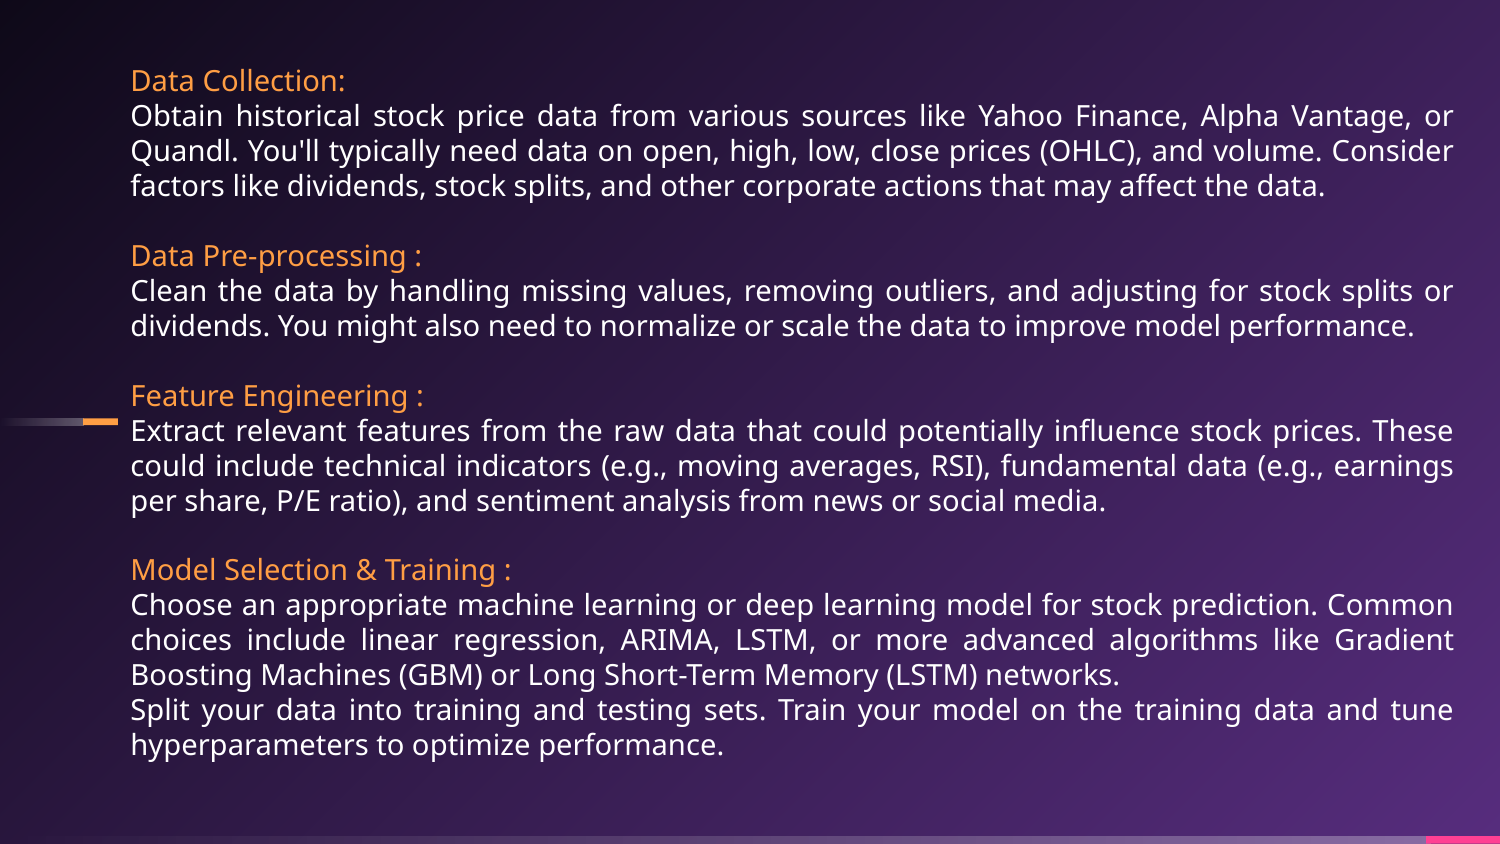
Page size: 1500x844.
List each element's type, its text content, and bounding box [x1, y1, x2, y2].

text_box Data Collection: Obtain historical stock price data from various sources like Yahoo Finance, Alpha Vantage, or Quandl. You'll typically need data on open, high, low, close prices (OHLC), and volume. Consider factors like dividends, stock splits, and other corporate actions that may affect the data. Data Pre-processing : Clean the data by handling missing values, removing outliers, and adjusting for stock splits or dividends. You might also need to normalize or scale the data to improve model performance. Feature Engineering : Extract relevant features from the raw data that could potentially influence stock prices. These could include technical indicators (e.g., moving averages, RSI), fundamental data (e.g., earnings per share, P/E ratio), and sentiment analysis from news or social media. Model Selection & Training : Choose an appropriate machine learning or deep learning model for stock prediction. Common choices include linear regression, ARIMA, LSTM, or more advanced algorithms like Gradient Boosting Machines (GBM) or Long Short-Term Memory (LSTM) networks. Split your data into training and testing sets. Train your model on the training data and tune hyperparameters to optimize performance. [115, 54, 1470, 804]
